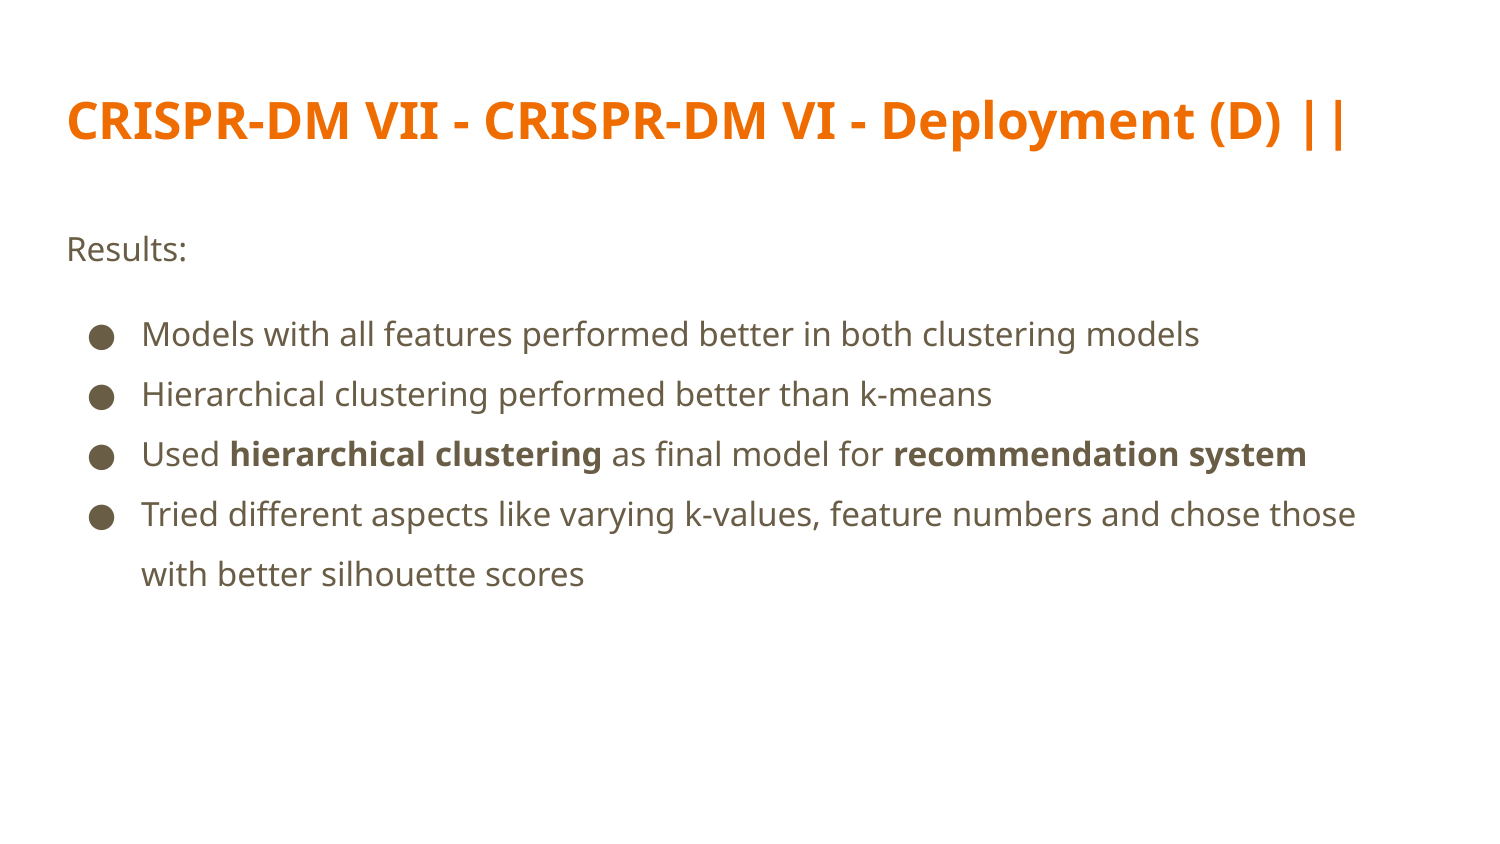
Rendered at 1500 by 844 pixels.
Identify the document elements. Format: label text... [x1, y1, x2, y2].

list Results: Models with all features performed better in both clustering models Hierarchical clustering performed better than k-means Used hierarchical clustering as final model for recommendation system Tried different aspects like varying k-values, feature numbers and chose those with better silhouette scores [51, 207, 1407, 750]
title CRISPR-DM VII - CRISPR-DM VI - Deployment (D) || [51, 72, 1449, 189]
